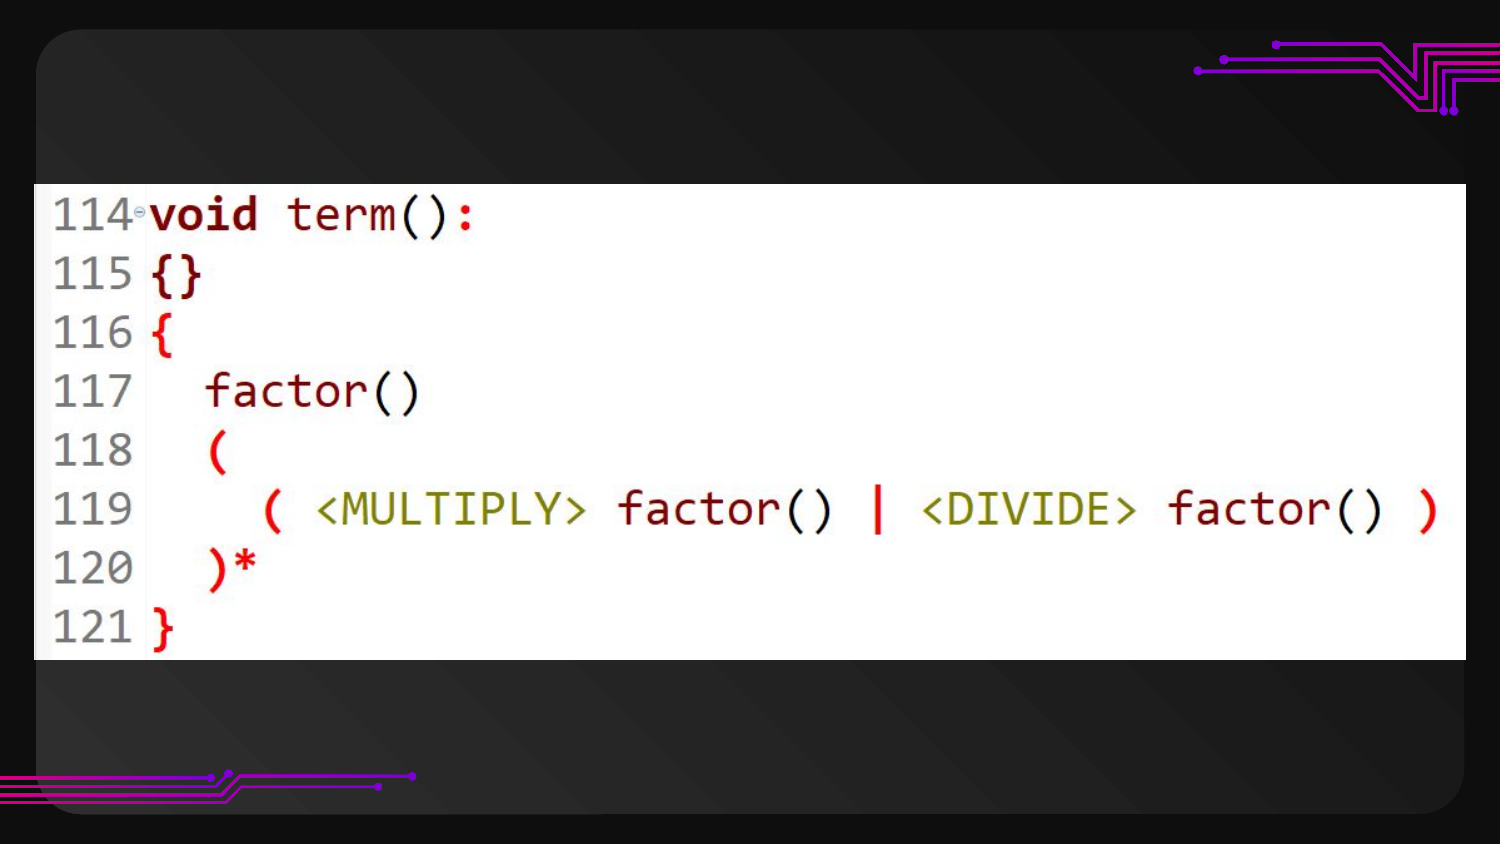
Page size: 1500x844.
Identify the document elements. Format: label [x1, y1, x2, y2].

picture [34, 184, 1466, 660]
